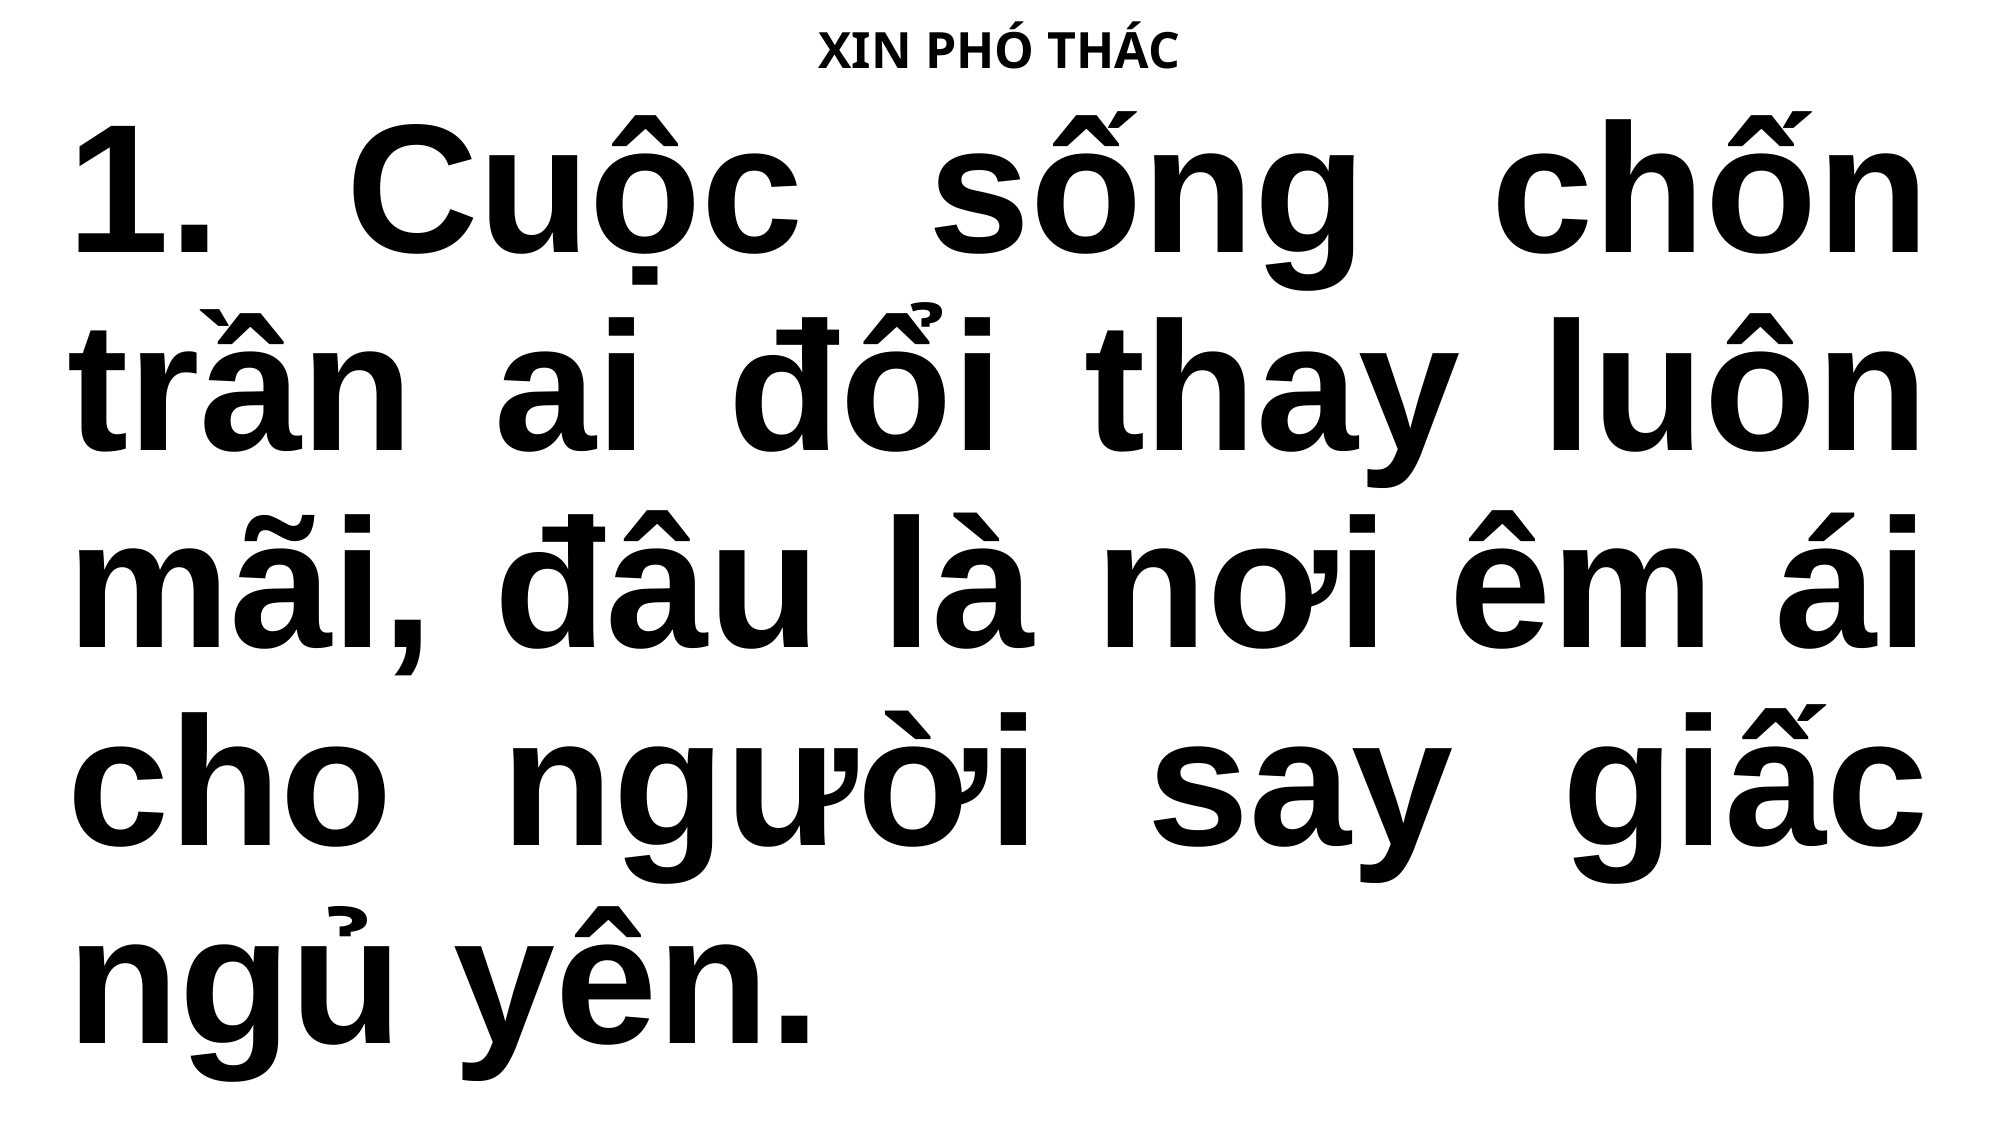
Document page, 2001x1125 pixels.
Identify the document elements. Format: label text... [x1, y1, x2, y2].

list 1. Cuộc sống chốn trần ai đổi thay luôn mãi, đâu là nơi êm ái cho người say giấc ngủ yên. [52, 86, 1947, 1100]
text_box XIN PHÓ THÁC [803, 10, 1195, 86]
